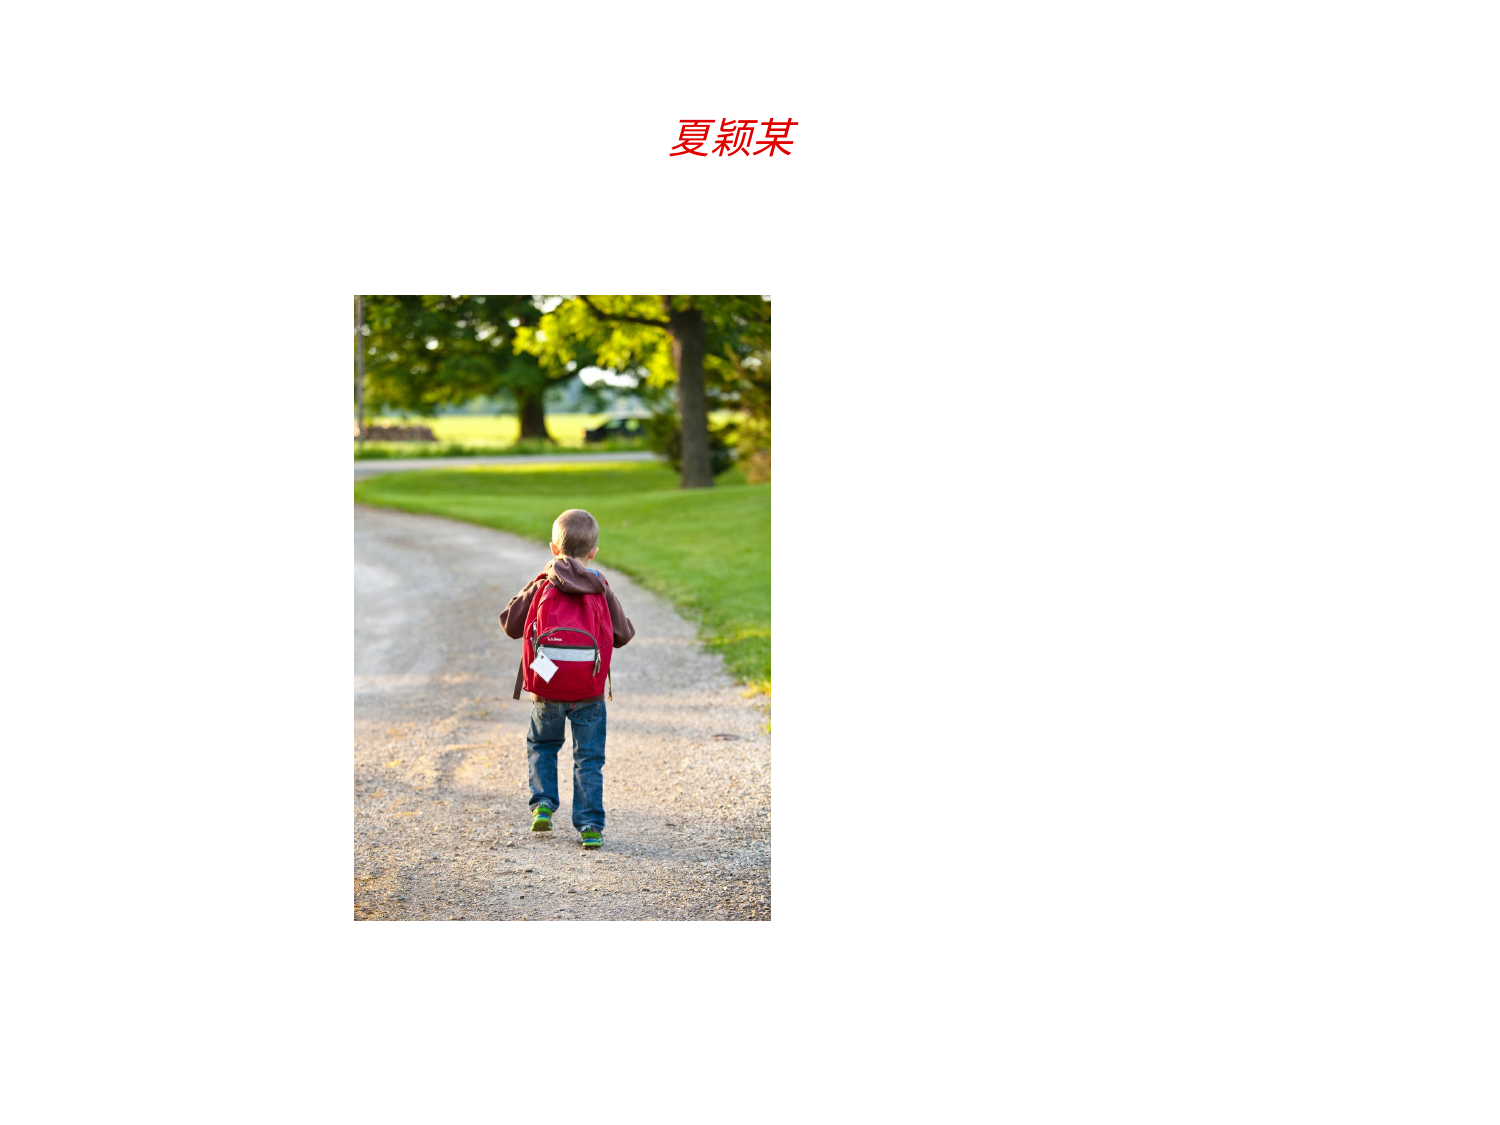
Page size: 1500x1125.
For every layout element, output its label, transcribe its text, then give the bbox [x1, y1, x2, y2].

picture [354, 295, 772, 921]
text_box 夏颖某 [653, 59, 809, 169]
